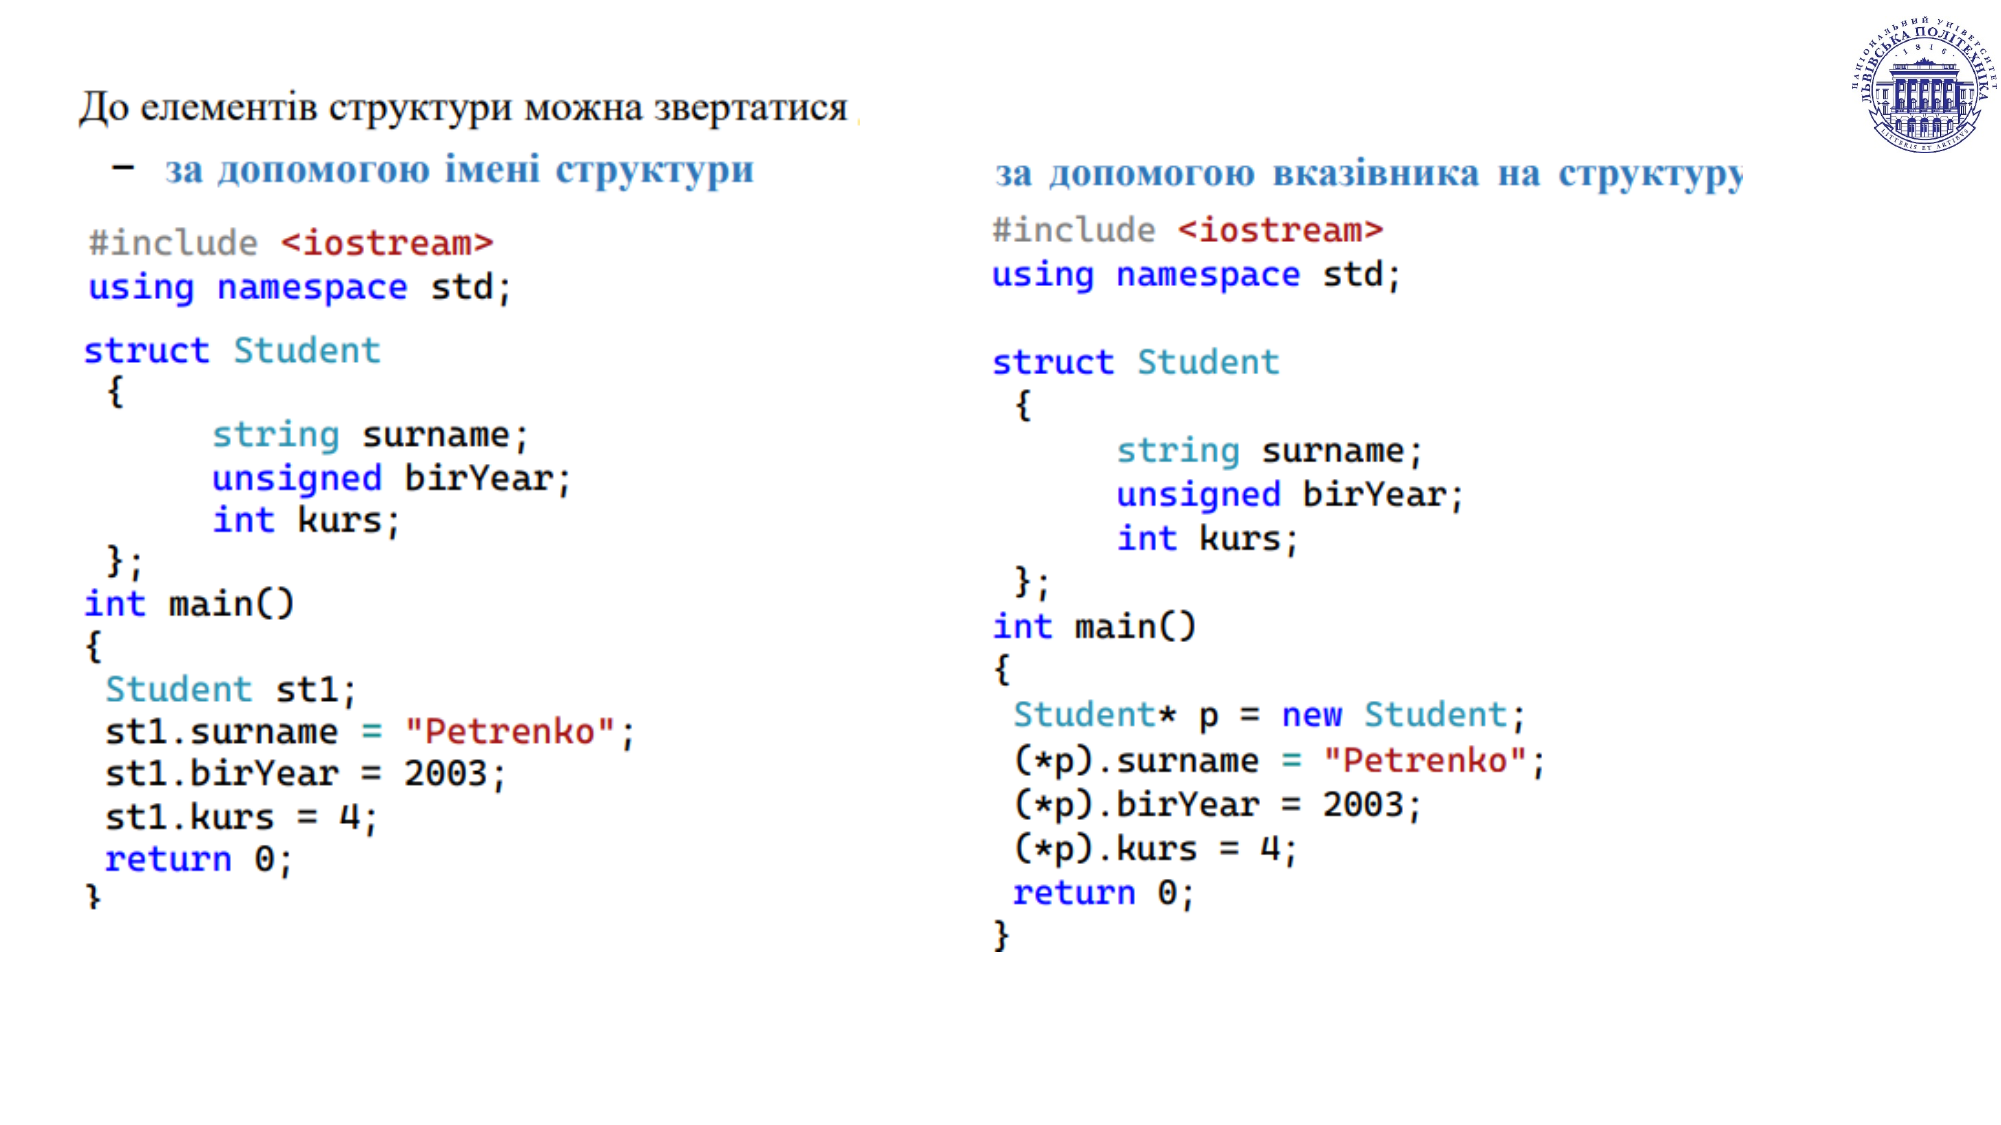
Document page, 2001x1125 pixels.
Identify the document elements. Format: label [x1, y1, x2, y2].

picture [1852, 16, 1997, 153]
picture [969, 152, 1743, 952]
picture [63, 73, 860, 915]
